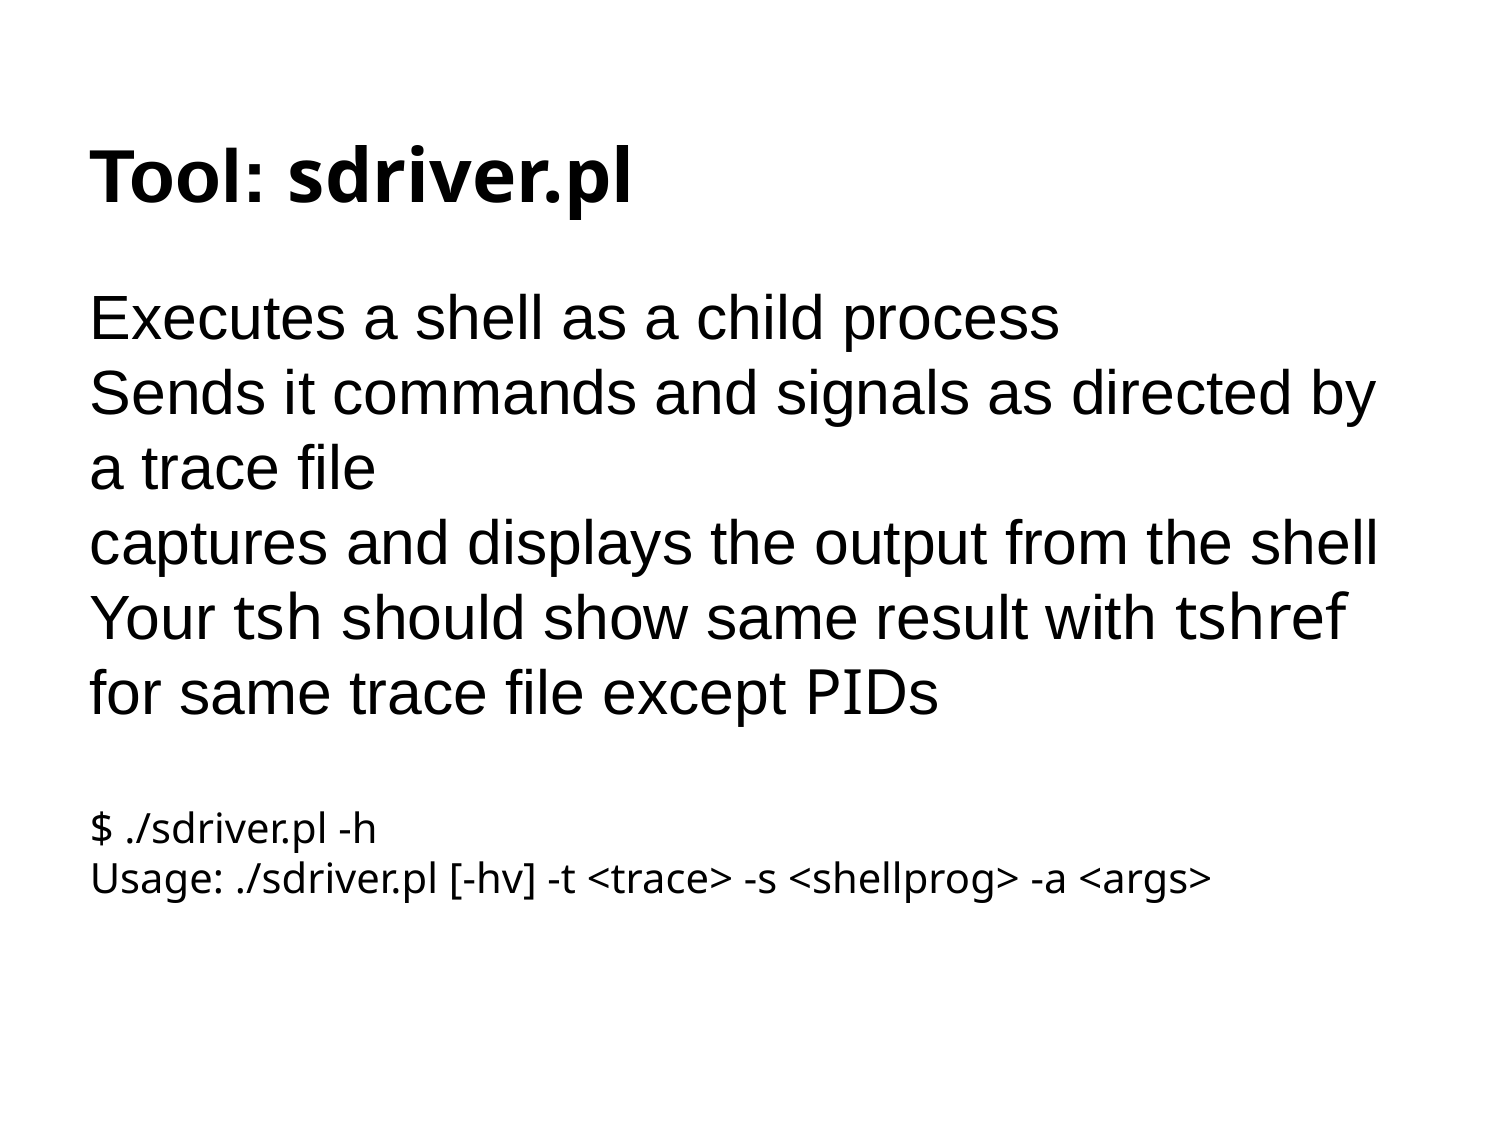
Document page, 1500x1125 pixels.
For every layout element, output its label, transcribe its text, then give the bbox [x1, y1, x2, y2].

text_box Executes a shell as a child process Sends it commands and signals as directed by a trace file captures and displays the output from the shell Your tsh should show same result with tshref for same trace file except PIDs $ ./sdriver.pl -h Usage: ./sdriver.pl [-hv] -t <trace> -s <shellprog> -a <args> [75, 262, 1425, 1078]
text_box Tool: sdriver.pl [75, 45, 1425, 233]
